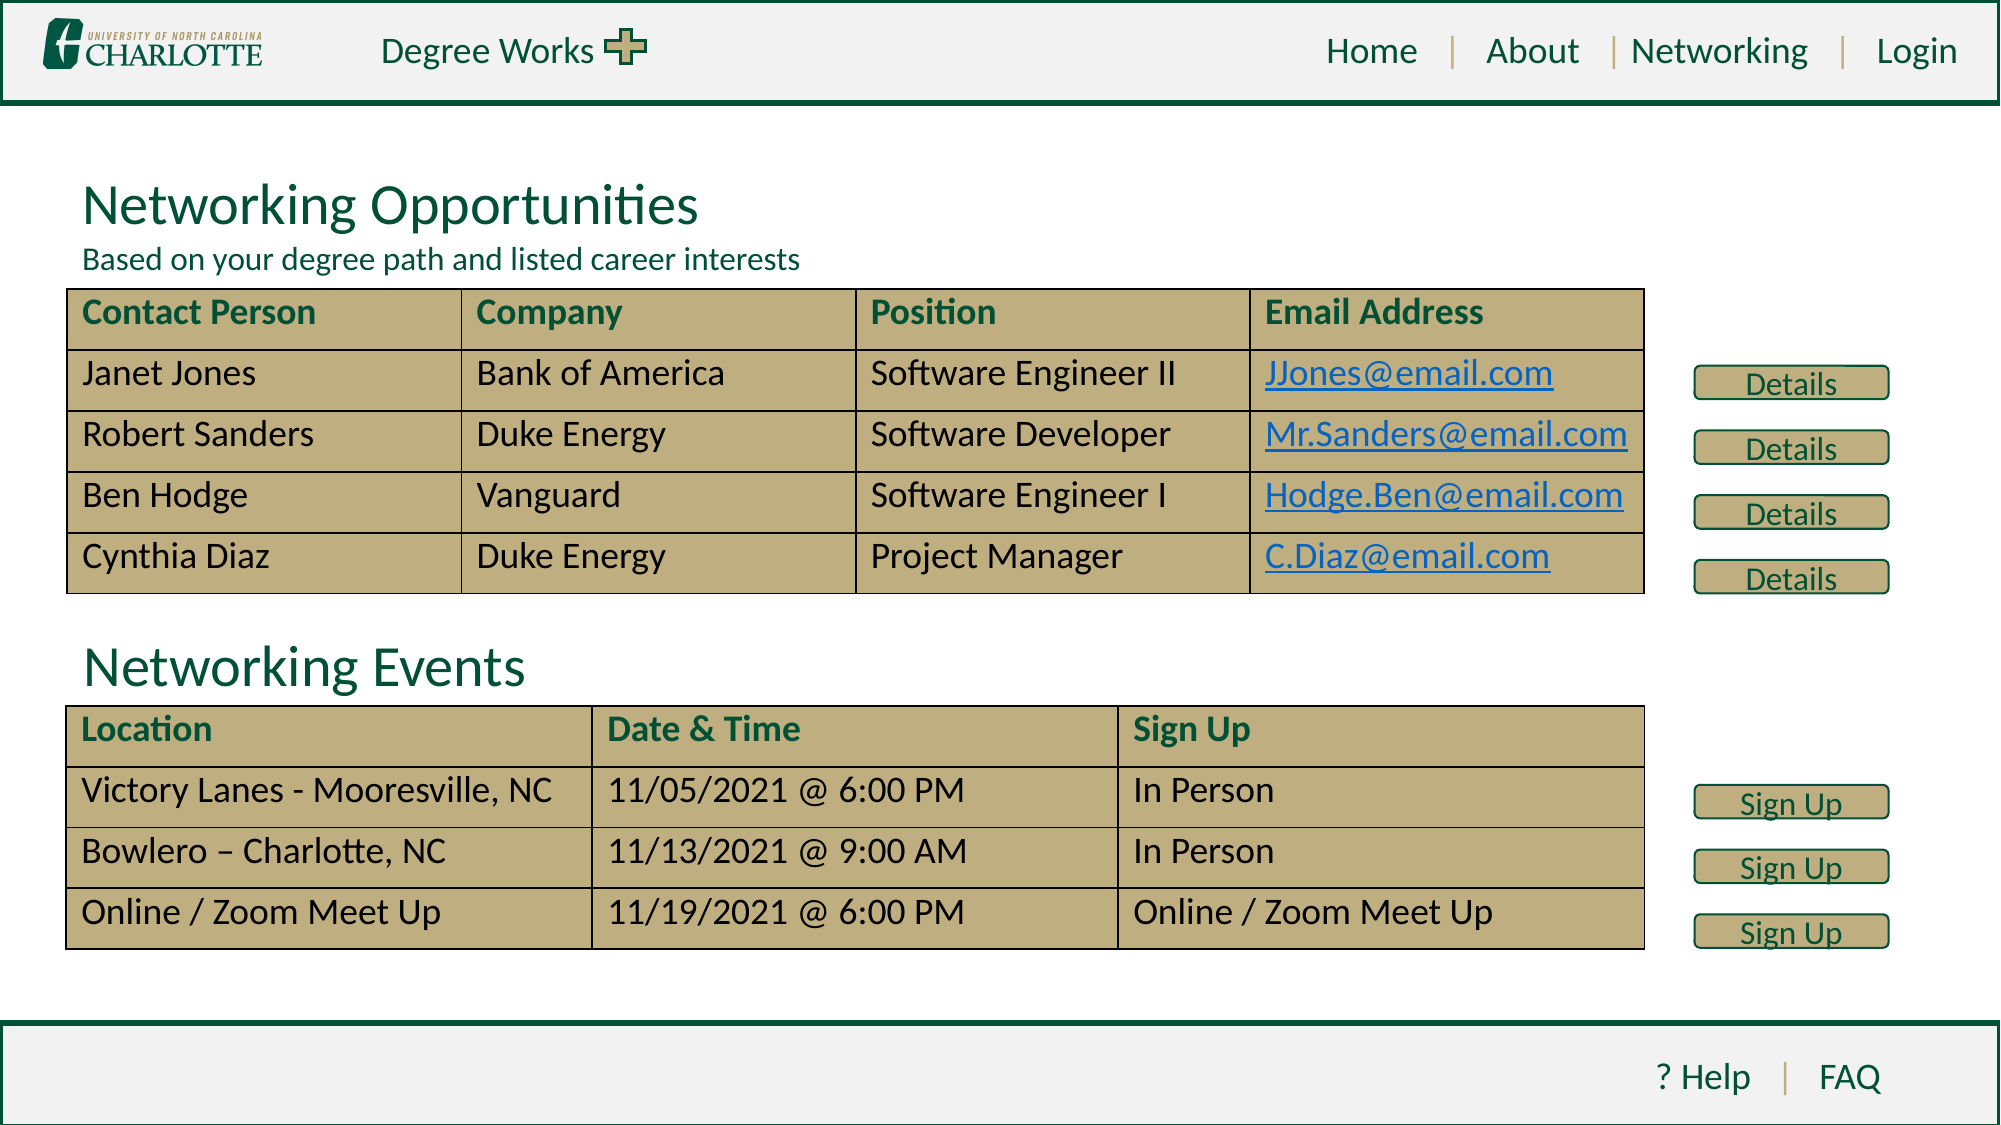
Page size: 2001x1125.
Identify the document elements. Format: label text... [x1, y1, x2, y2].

table_cell Vanguard [462, 473, 855, 532]
text_box Based on your degree path and listed career interests [67, 229, 956, 285]
table_cell Mr.Sanders@email.com [1251, 412, 1643, 471]
text_box [1691, 423, 1893, 466]
table_cell Hodge.Ben@email.com [1251, 473, 1643, 532]
table_cell Duke Energy [462, 534, 855, 593]
text_box ? Help | FAQ [1626, 1044, 1910, 1105]
table_cell Software Engineer I [857, 473, 1249, 532]
table_header Position [857, 290, 1249, 349]
table_cell Project Manager [857, 534, 1249, 593]
text_box Degree Works [314, 19, 794, 79]
table_cell Duke Energy [462, 412, 855, 471]
table_cell Cynthia Diaz [68, 534, 461, 593]
table_cell Online / Zoom Meet Up [1119, 889, 1644, 948]
text_box [1641, 29, 1837, 73]
table_header Contact Person [68, 290, 461, 349]
table_cell Janet Jones [68, 351, 461, 410]
table_header Sign Up [1119, 707, 1644, 766]
table_cell Robert Sanders [68, 412, 461, 471]
text_box Home | About | Networking | Login [1284, 18, 2000, 79]
text_box Networking Events [68, 621, 559, 705]
text_box Sign Up [1696, 848, 1890, 883]
text_box Networking Opportunities [67, 158, 759, 229]
table_cell 11/05/2021 @ 6:00 PM [593, 768, 1117, 827]
text_box [1869, 20, 1989, 87]
text_box [1316, 22, 1413, 74]
table_header Company [462, 290, 855, 349]
table_cell Bank of America [462, 351, 855, 410]
text_box [1811, 1049, 1908, 1101]
table_cell 11/13/2021 @ 9:00 AM [593, 828, 1117, 887]
text_box [1687, 556, 1889, 599]
table_cell Software Developer [857, 412, 1249, 471]
table_cell Victory Lanes - Mooresville, NC [67, 768, 591, 827]
text_box [1687, 491, 1889, 534]
text_box [1691, 361, 1893, 404]
text_box [1694, 911, 1890, 947]
table_cell In Person [1119, 828, 1644, 887]
table_cell Ben Hodge [68, 473, 461, 532]
table_header Location [67, 707, 591, 766]
table_cell In Person [1119, 768, 1644, 827]
text_box [1694, 785, 1890, 821]
table_cell JJones@email.com [1251, 351, 1643, 410]
text_box [314, 0, 2000, 104]
table_header Email Address [1251, 290, 1643, 349]
text_box [1653, 1044, 1750, 1096]
text_box [1691, 850, 1887, 887]
text_box [0, 1022, 2000, 1125]
table_cell Software Engineer II [857, 351, 1249, 410]
picture [0, 0, 314, 146]
table_cell 11/19/2021 @ 6:00 PM [593, 889, 1117, 948]
table_cell Online / Zoom Meet Up [67, 889, 591, 948]
table_header Date & Time [593, 707, 1117, 766]
table_cell C.Diaz@email.com [1251, 534, 1643, 593]
table_cell Bowlero – Charlotte, NC [67, 828, 591, 887]
text_box [373, 26, 654, 78]
